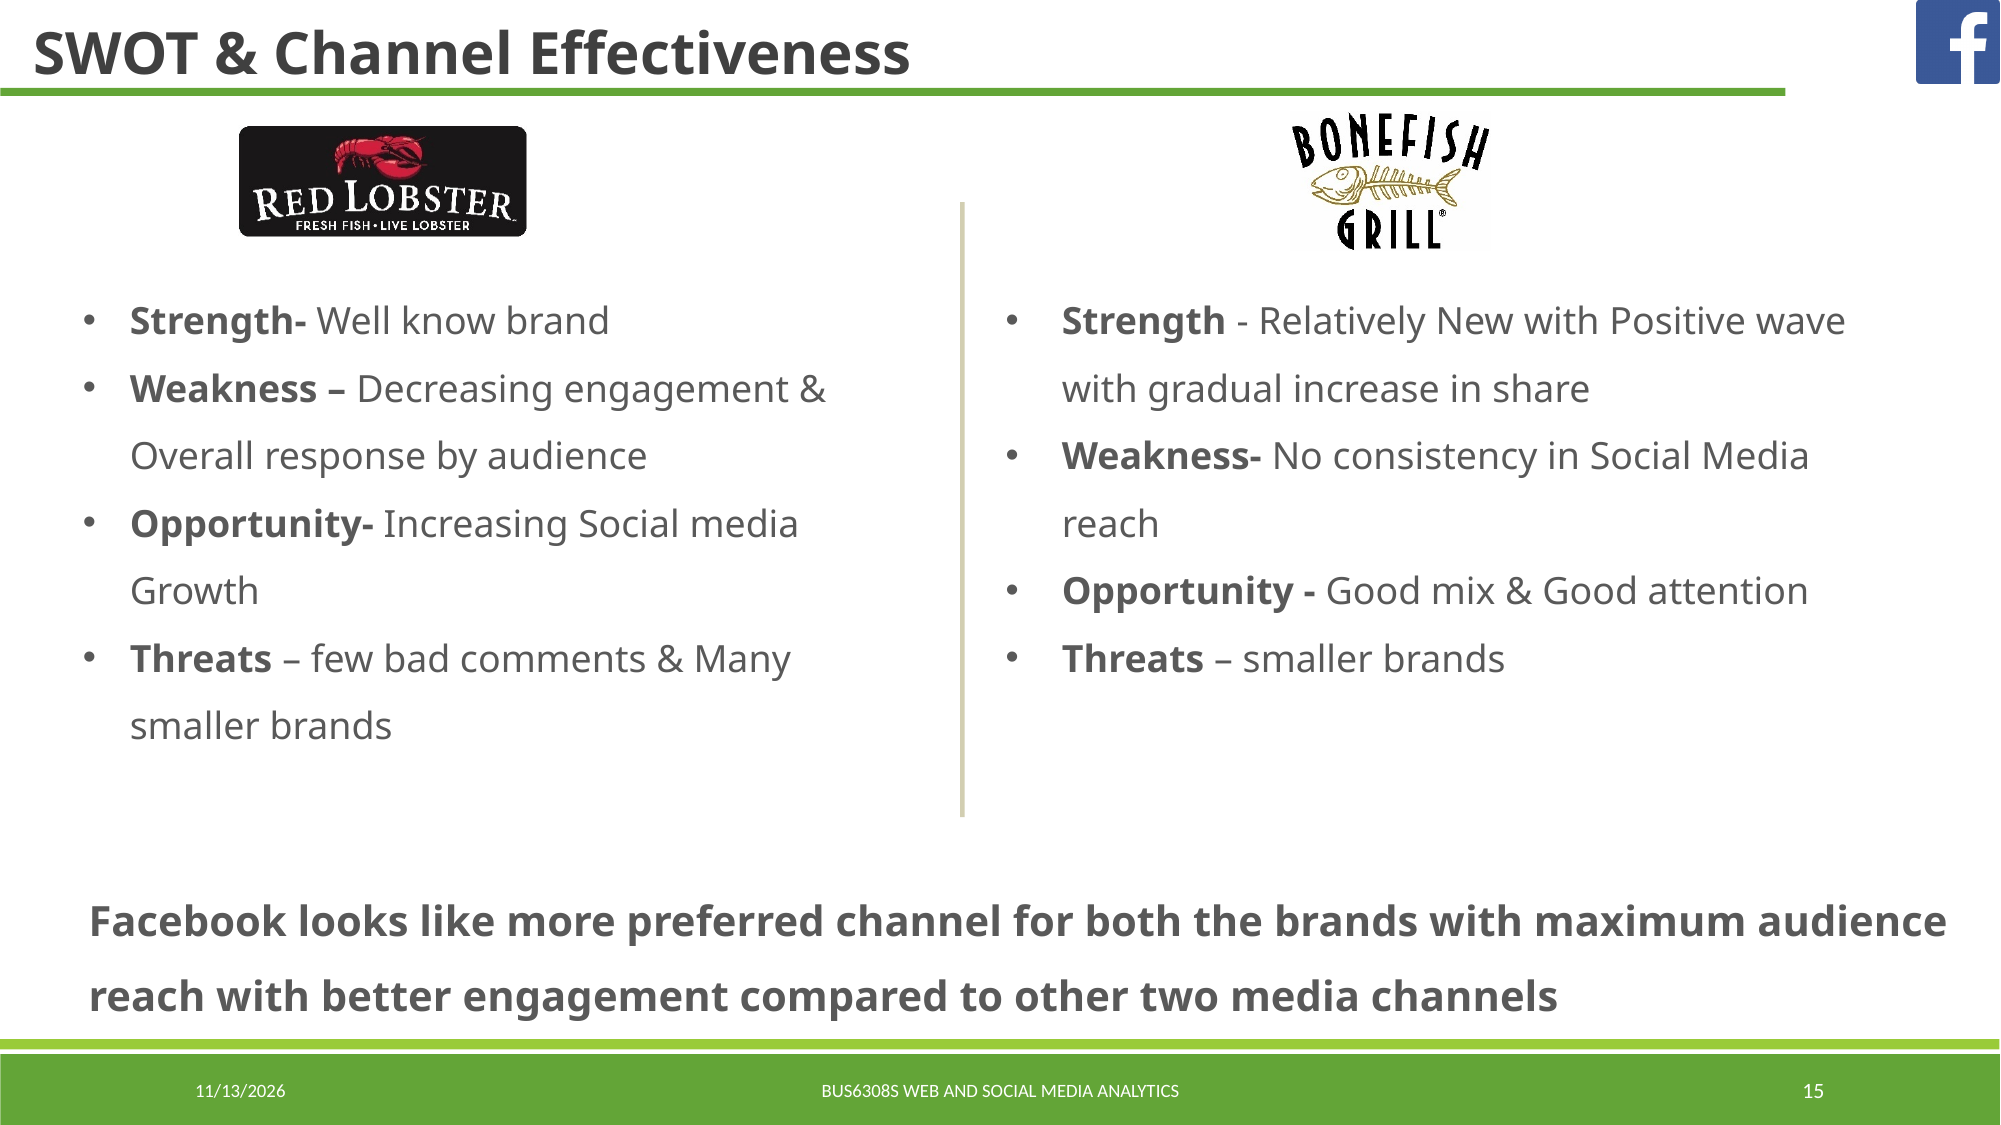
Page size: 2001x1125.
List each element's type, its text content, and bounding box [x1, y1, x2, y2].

picture [1289, 111, 1492, 251]
text_box Facebook looks like more preferred channel for both the brands with maximum audience reach with better engagement compared to other two media channels [73, 862, 2000, 1027]
footer BUS6308S Web and Social Media Analytics [604, 1059, 1396, 1120]
text_box Strength- Well know brand Weakness – Decreasing engagement & Overall response by audience Opportunity- Increasing Social media Growth Threats – few bad comments & Many smaller brands [68, 267, 911, 755]
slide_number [180, 1059, 586, 1120]
text_box [0, 86, 1787, 97]
text_box [959, 201, 966, 818]
picture [1915, 0, 2000, 85]
slide_number 15 [1624, 1059, 1840, 1120]
text_box SWOT & Channel Effectiveness [18, 8, 927, 94]
picture [238, 124, 528, 237]
text_box Strength - Relatively New with Positive wave with gradual increase in share Weakness- No consistency in Social Media reach Opportunity - Good mix & Good attention Threats – smaller brands [990, 267, 1917, 687]
